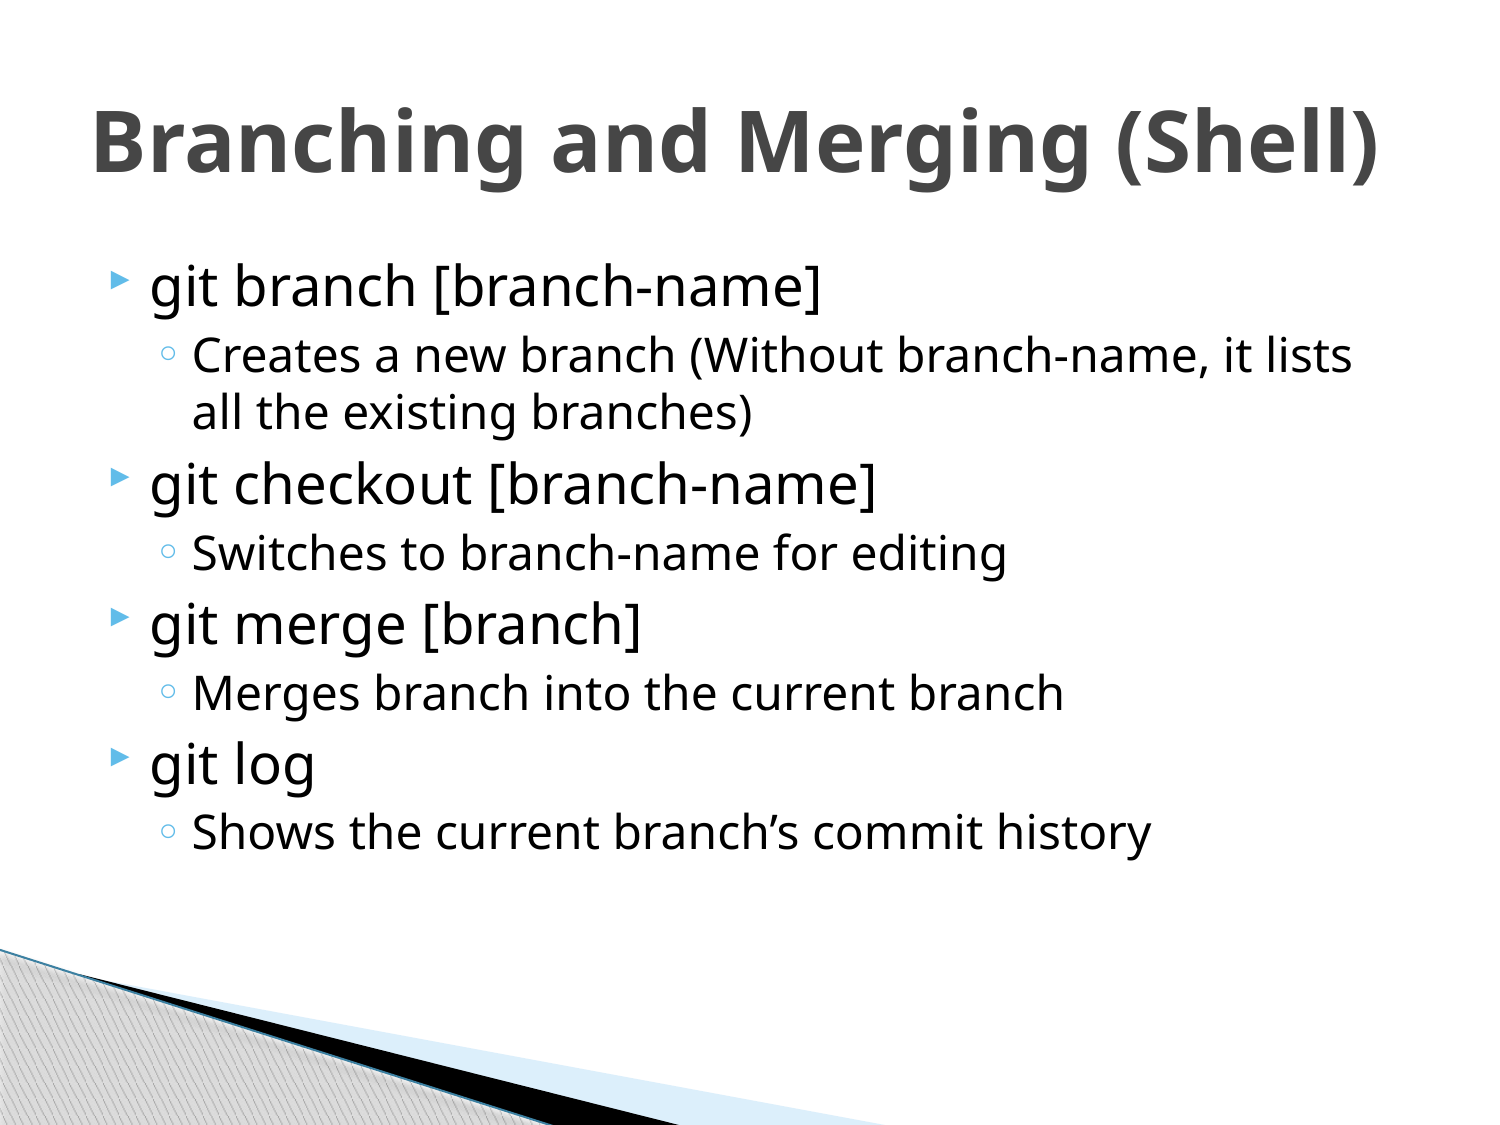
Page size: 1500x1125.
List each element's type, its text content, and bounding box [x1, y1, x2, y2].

list git branch [branch-name] Creates a new branch (Without branch-name, it lists all the existing branches) git checkout [branch-name] Switches to branch-name for editing git merge [branch] Merges branch into the current branch git log Shows the current branch’s commit history [75, 243, 1425, 986]
title Branching and Merging (Shell) [75, 45, 1425, 233]
